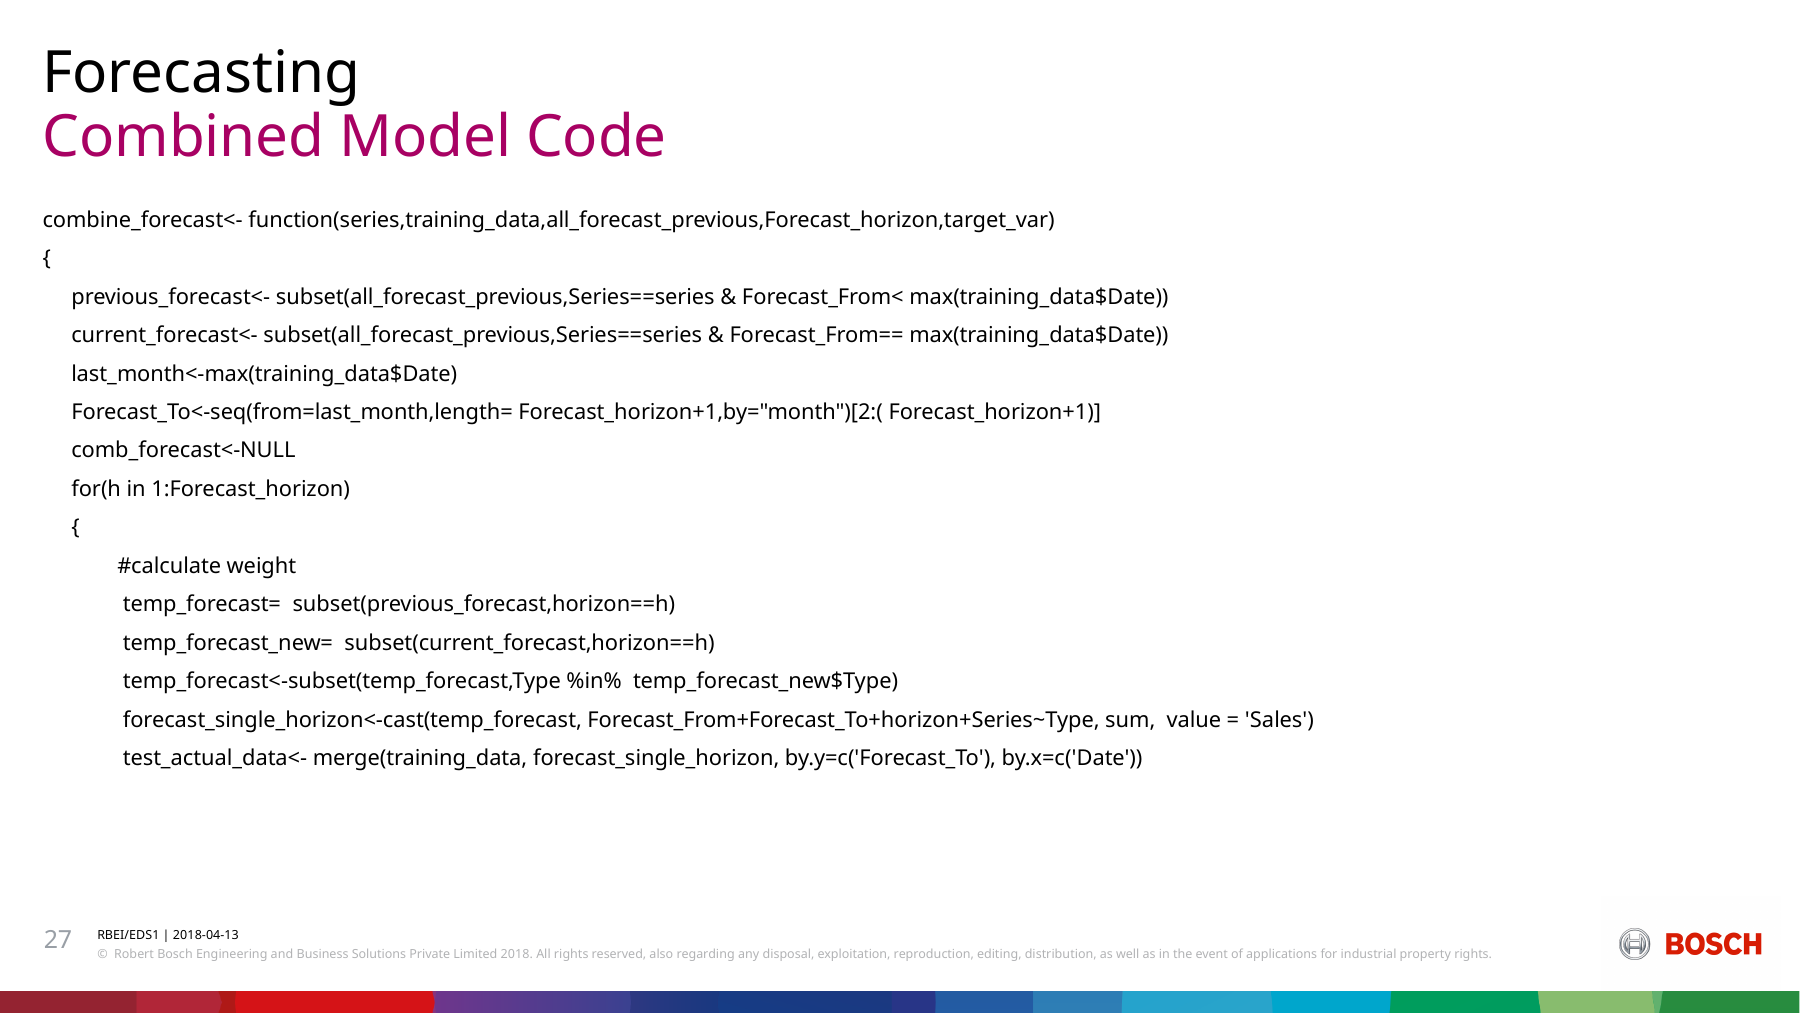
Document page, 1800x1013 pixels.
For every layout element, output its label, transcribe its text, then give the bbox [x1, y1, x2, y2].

text_box RBEI/EDS1 | 2018-04-13 [97, 925, 1599, 944]
title Combined Model Code [42, 106, 1758, 170]
text_box Forecasting [42, 42, 1758, 106]
picture [1390, 991, 1800, 1013]
picture [0, 991, 1272, 1013]
list combine_forecast<- function(series,training_data,all_forecast_previous,Forecast_horizon,target_var) { previous_forecast<- subset(all_forecast_previous,Series==series & Forecast_From< max(training_data$Date)) current_forecast<- subset(all_forecast_previous,Series==series & Forecast_From== max(training_data$Date)) last_month<-max(training_data$Date) Forecast_To<-seq(from=last_month,length= Forecast_horizon+1,by="month")[2:( Forecast_horizon+1)] comb_forecast<-NULL for(h in 1:Forecast_horizon) { #calculate weight temp_forecast= subset(previous_forecast,horizon==h) temp_forecast_new= subset(current_forecast,horizon==h) temp_forecast<-subset(temp_forecast,Type %in% temp_forecast_new$Type) forecast_single_horizon<-cast(temp_forecast, Forecast_From+Forecast_To+horizon+Series~Type, sum, value = 'Sales') test_actual_data<- merge(training_data, forecast_single_horizon, by.y=c('Forecast_To'), by.x=c('Date')) [42, 203, 1758, 888]
text_box 27 [43, 923, 92, 991]
text_box © Robert Bosch Engineering and Business Solutions Private Limited 2018. All rights reserved, also regarding any disposal, exploitation, reproduction, editing, distribution, as well as in the event of applications for industrial property rights. [97, 944, 1599, 980]
